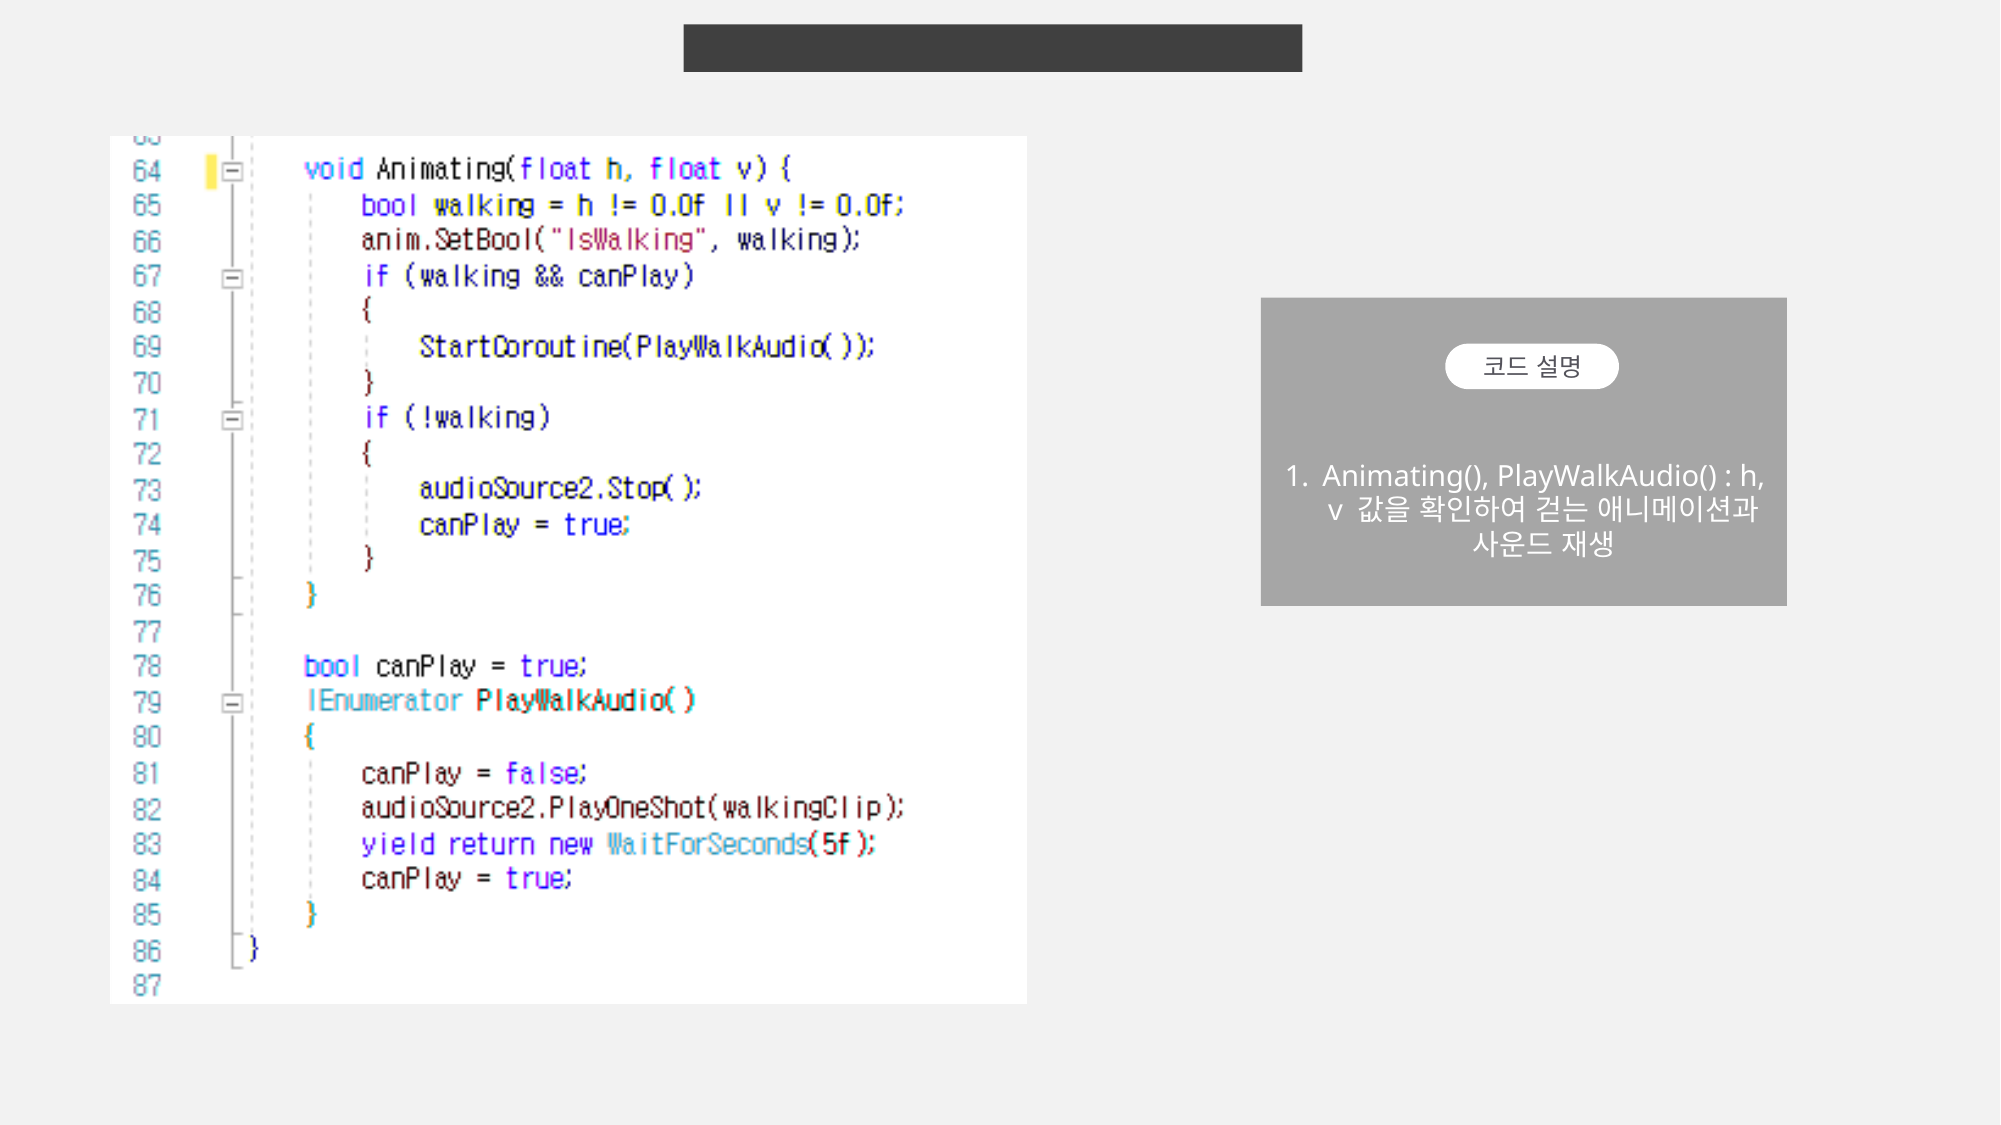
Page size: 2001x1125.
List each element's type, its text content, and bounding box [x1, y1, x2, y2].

picture [110, 136, 1027, 1004]
text_box 플레이어 조작 스크립트 [797, 20, 1220, 76]
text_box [1260, 297, 1789, 606]
text_box [1220, 23, 1303, 73]
text_box [683, 23, 797, 73]
